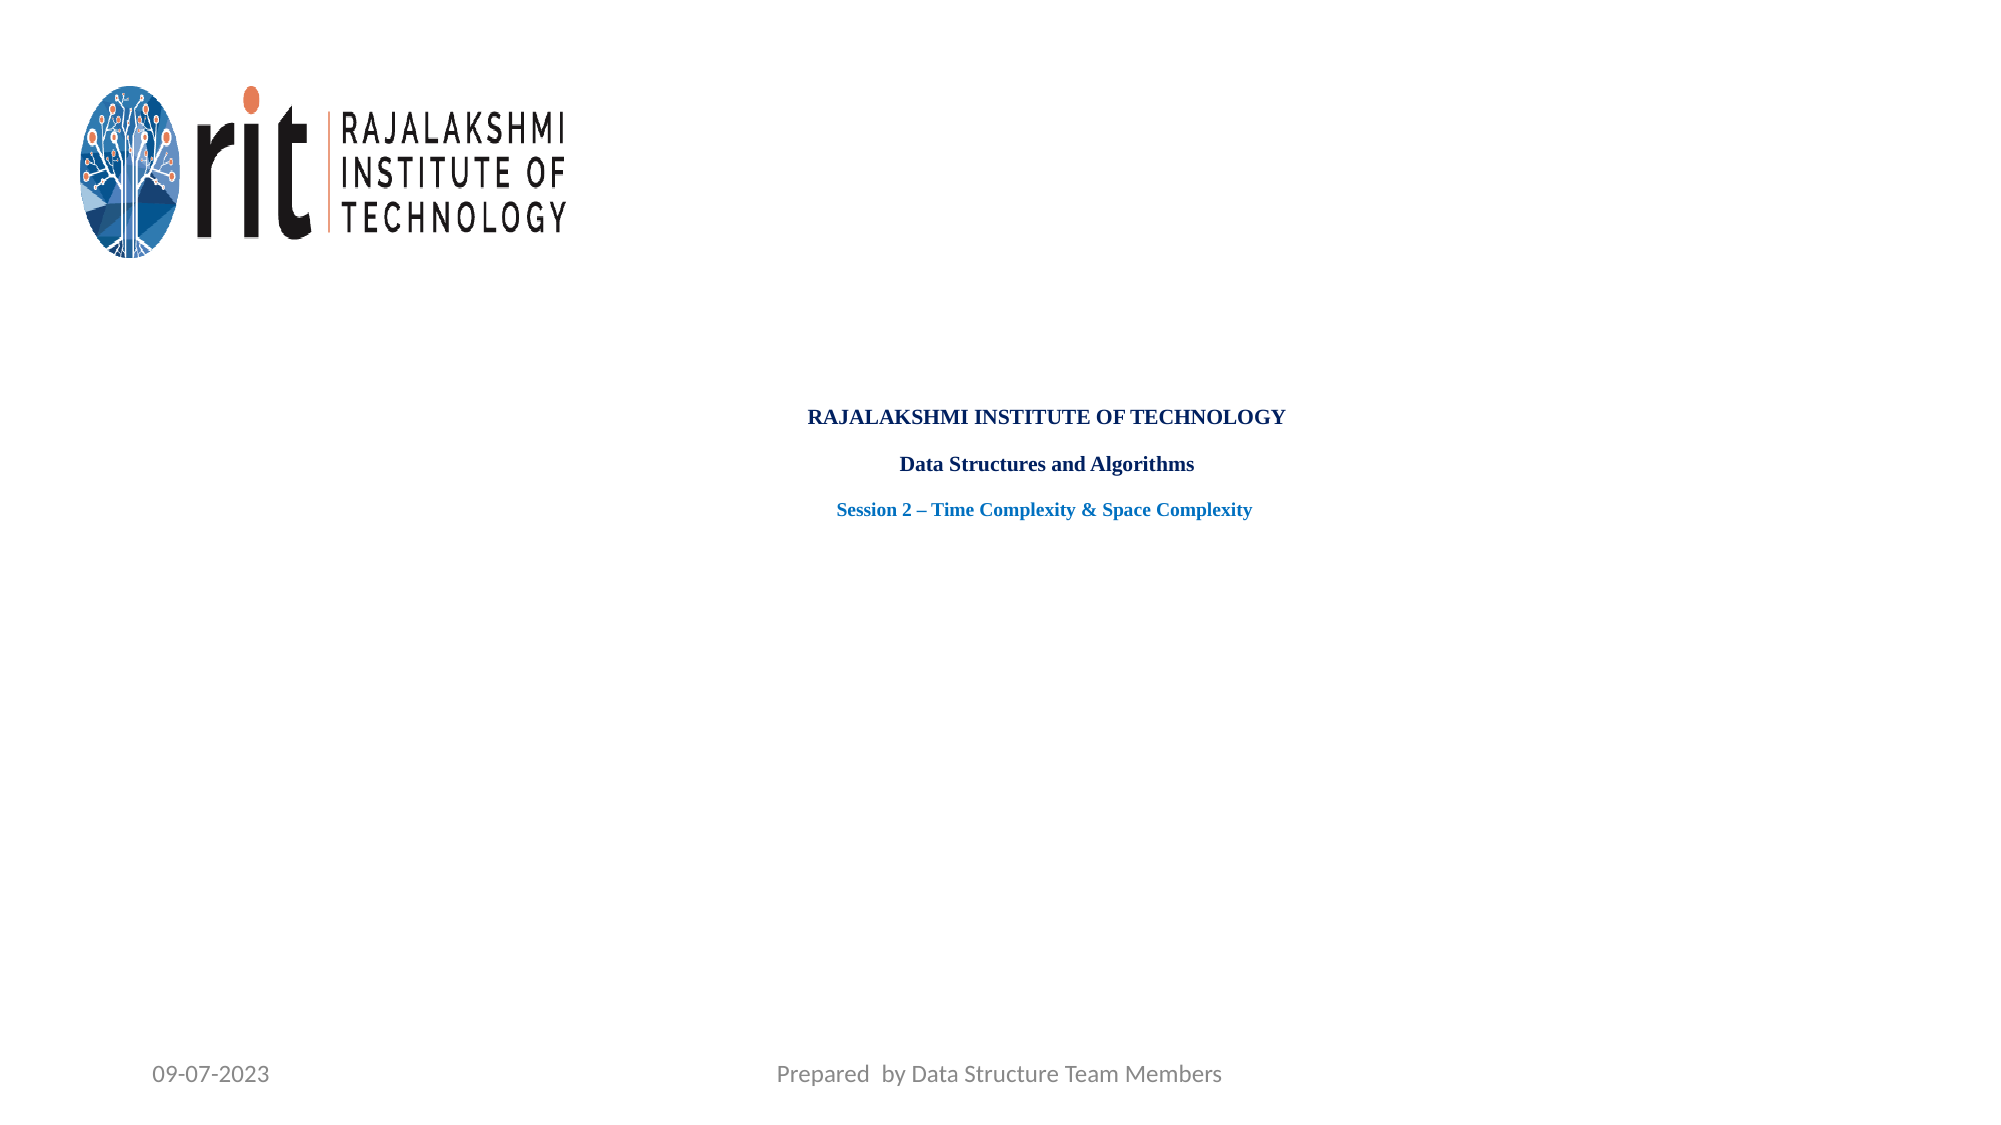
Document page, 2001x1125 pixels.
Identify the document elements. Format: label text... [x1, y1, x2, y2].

title RAJALAKSHMI INSTITUTE OF TECHNOLOGY Data Structures and Algorithms Session 2 – Time Complexity & Space Complexity [182, 320, 1912, 530]
footer Prepared by Data Structure Team Members [662, 1042, 1338, 1103]
picture [77, 80, 577, 261]
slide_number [137, 1042, 588, 1103]
